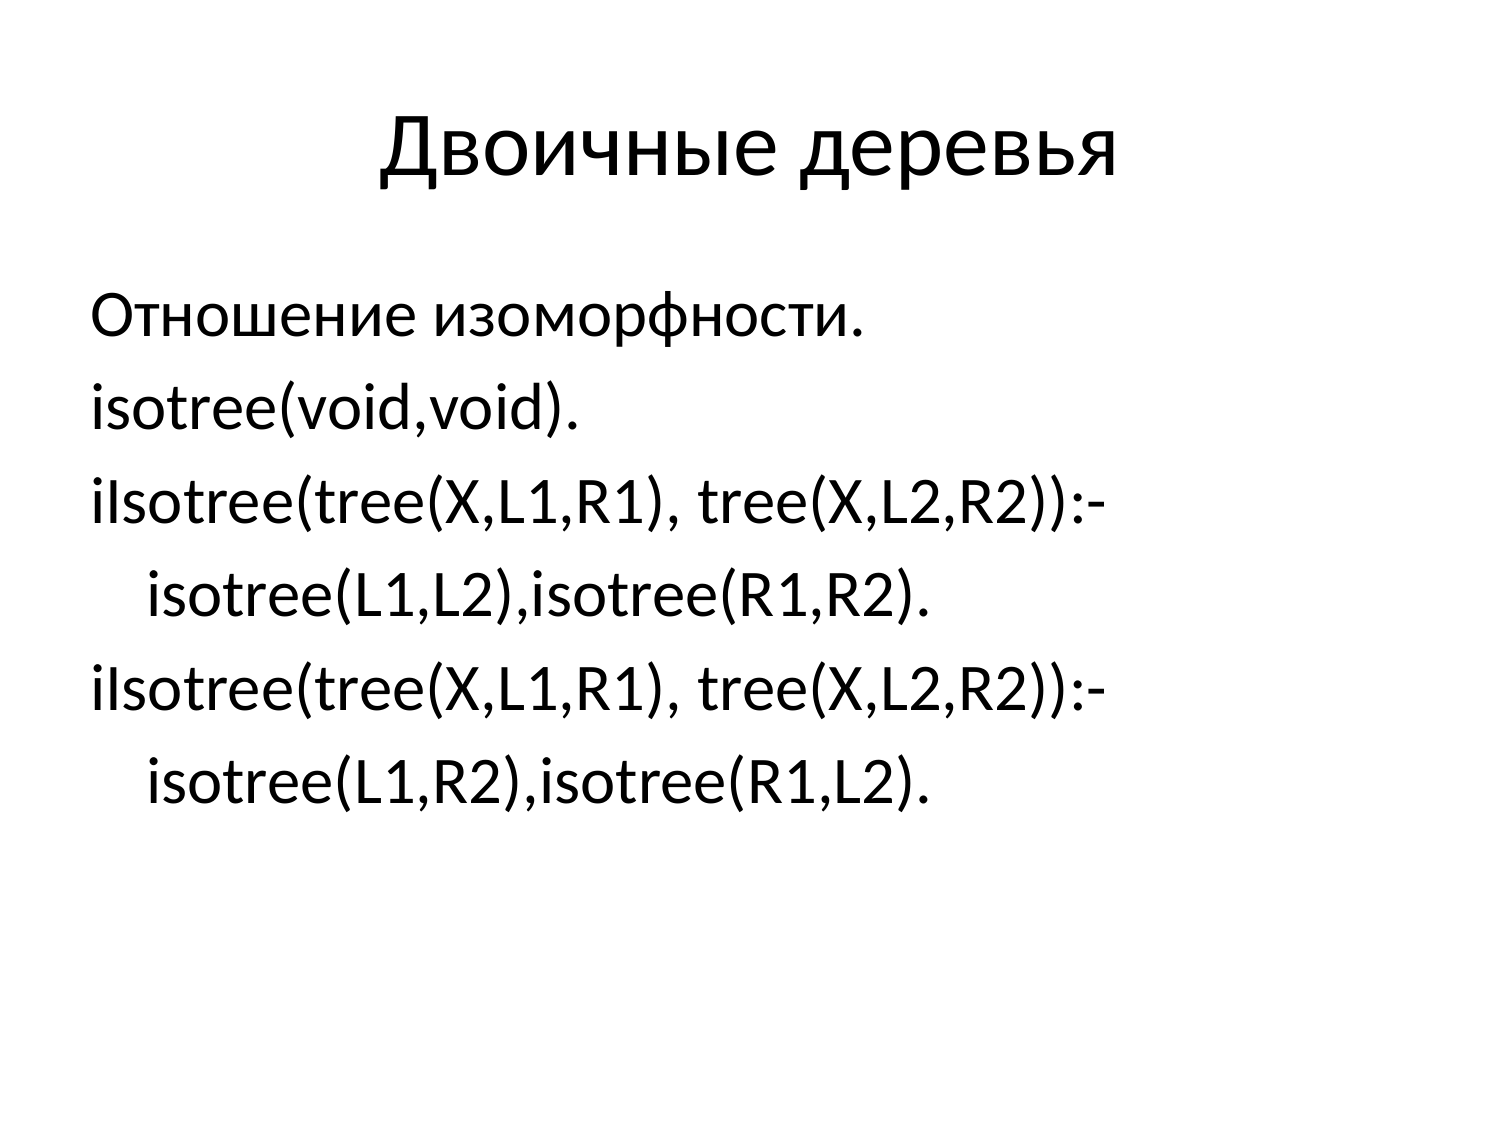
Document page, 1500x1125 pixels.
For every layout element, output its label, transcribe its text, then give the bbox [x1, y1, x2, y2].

list Отношение изоморфности. isotree(void,void). iIsotree(tree(X,L1,R1), tree(X,L2,R2)):- isotree(L1,L2),isotree(R1,R2). iIsotree(tree(X,L1,R1), tree(X,L2,R2)):- isotree(L1,R2),isotree(R1,L2). [75, 262, 1425, 1005]
title Двоичные деревья [75, 45, 1425, 233]
